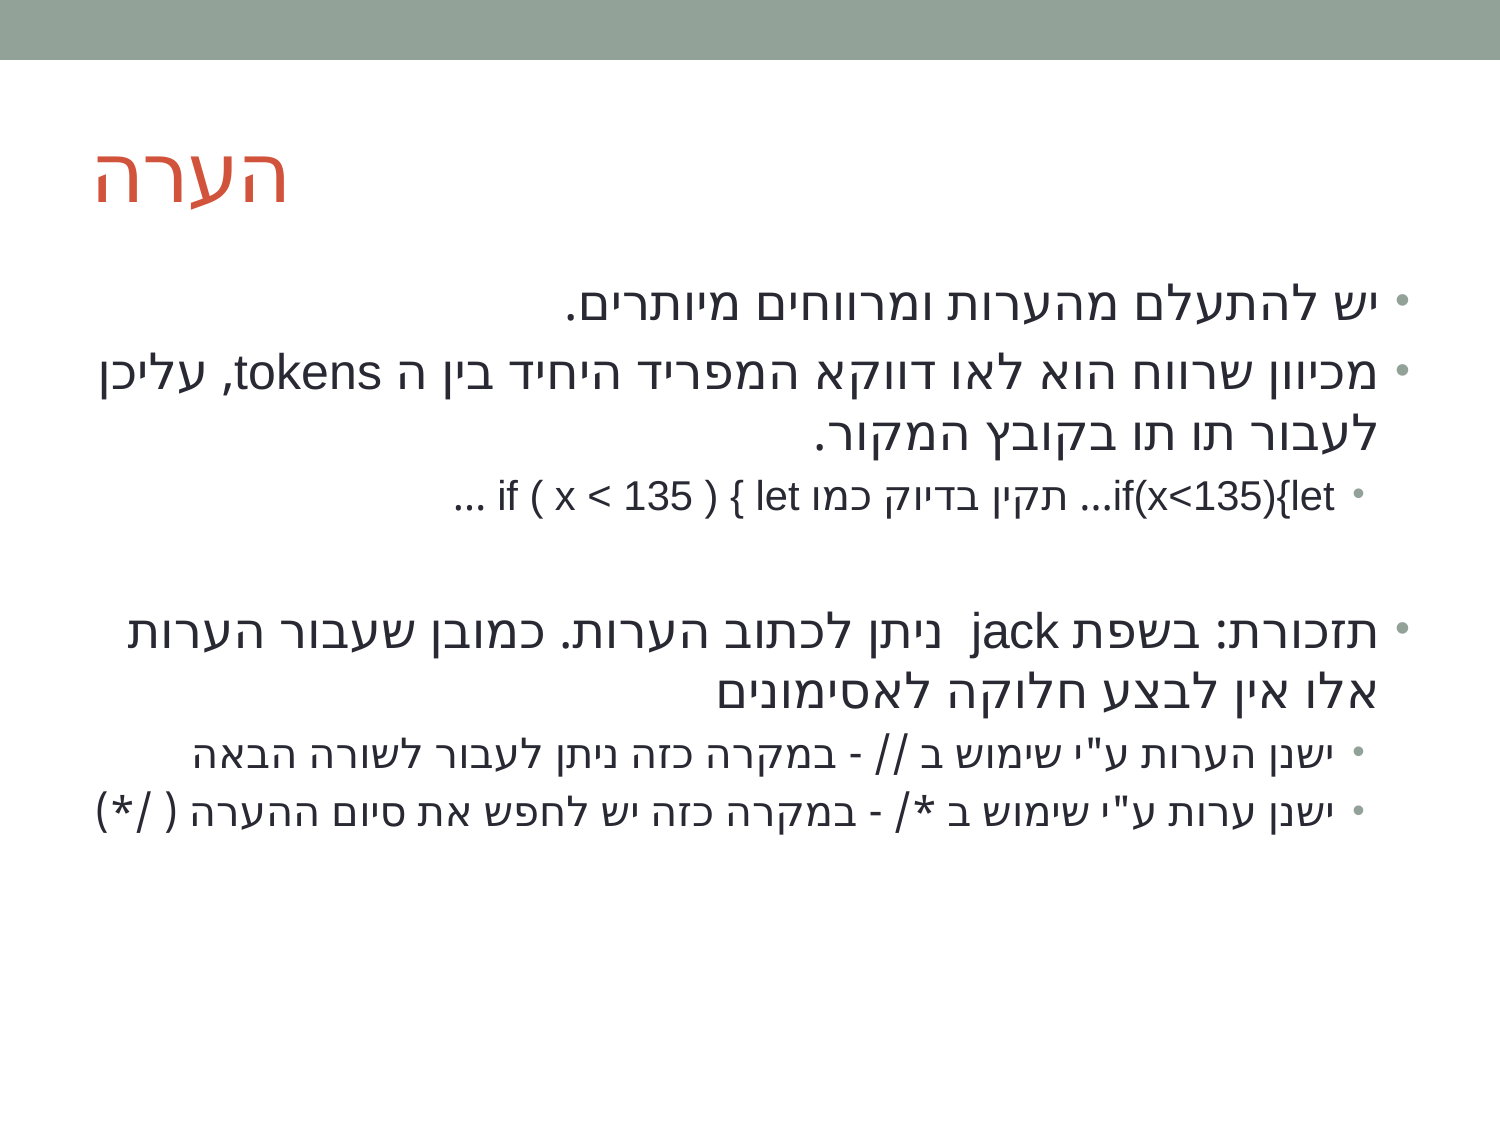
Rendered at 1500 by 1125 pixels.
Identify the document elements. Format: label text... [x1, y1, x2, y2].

list יש להתעלם מהערות ומרווחים מיותרים. מכיוון שרווח הוא לאו דווקא המפריד היחיד בין ה tokens, עליכן לעבור תו תו בקובץ המקור. if(x<135){let… תקין בדיוק כמו if ( x < 135 ) { let … תזכורת: בשפת jack ניתן לכתוב הערות. כמובן שעבור הערות אלו אין לבצע חלוקה לאסימונים ישנן הערות ע"י שימוש ב // - במקרה כזה ניתן לעבור לשורה הבאה ישנן ערות ע"י שימוש ב */ - במקרה כזה יש לחפש את סיום ההערה ( /*) [75, 262, 1425, 1063]
title הערה [75, 87, 1425, 250]
